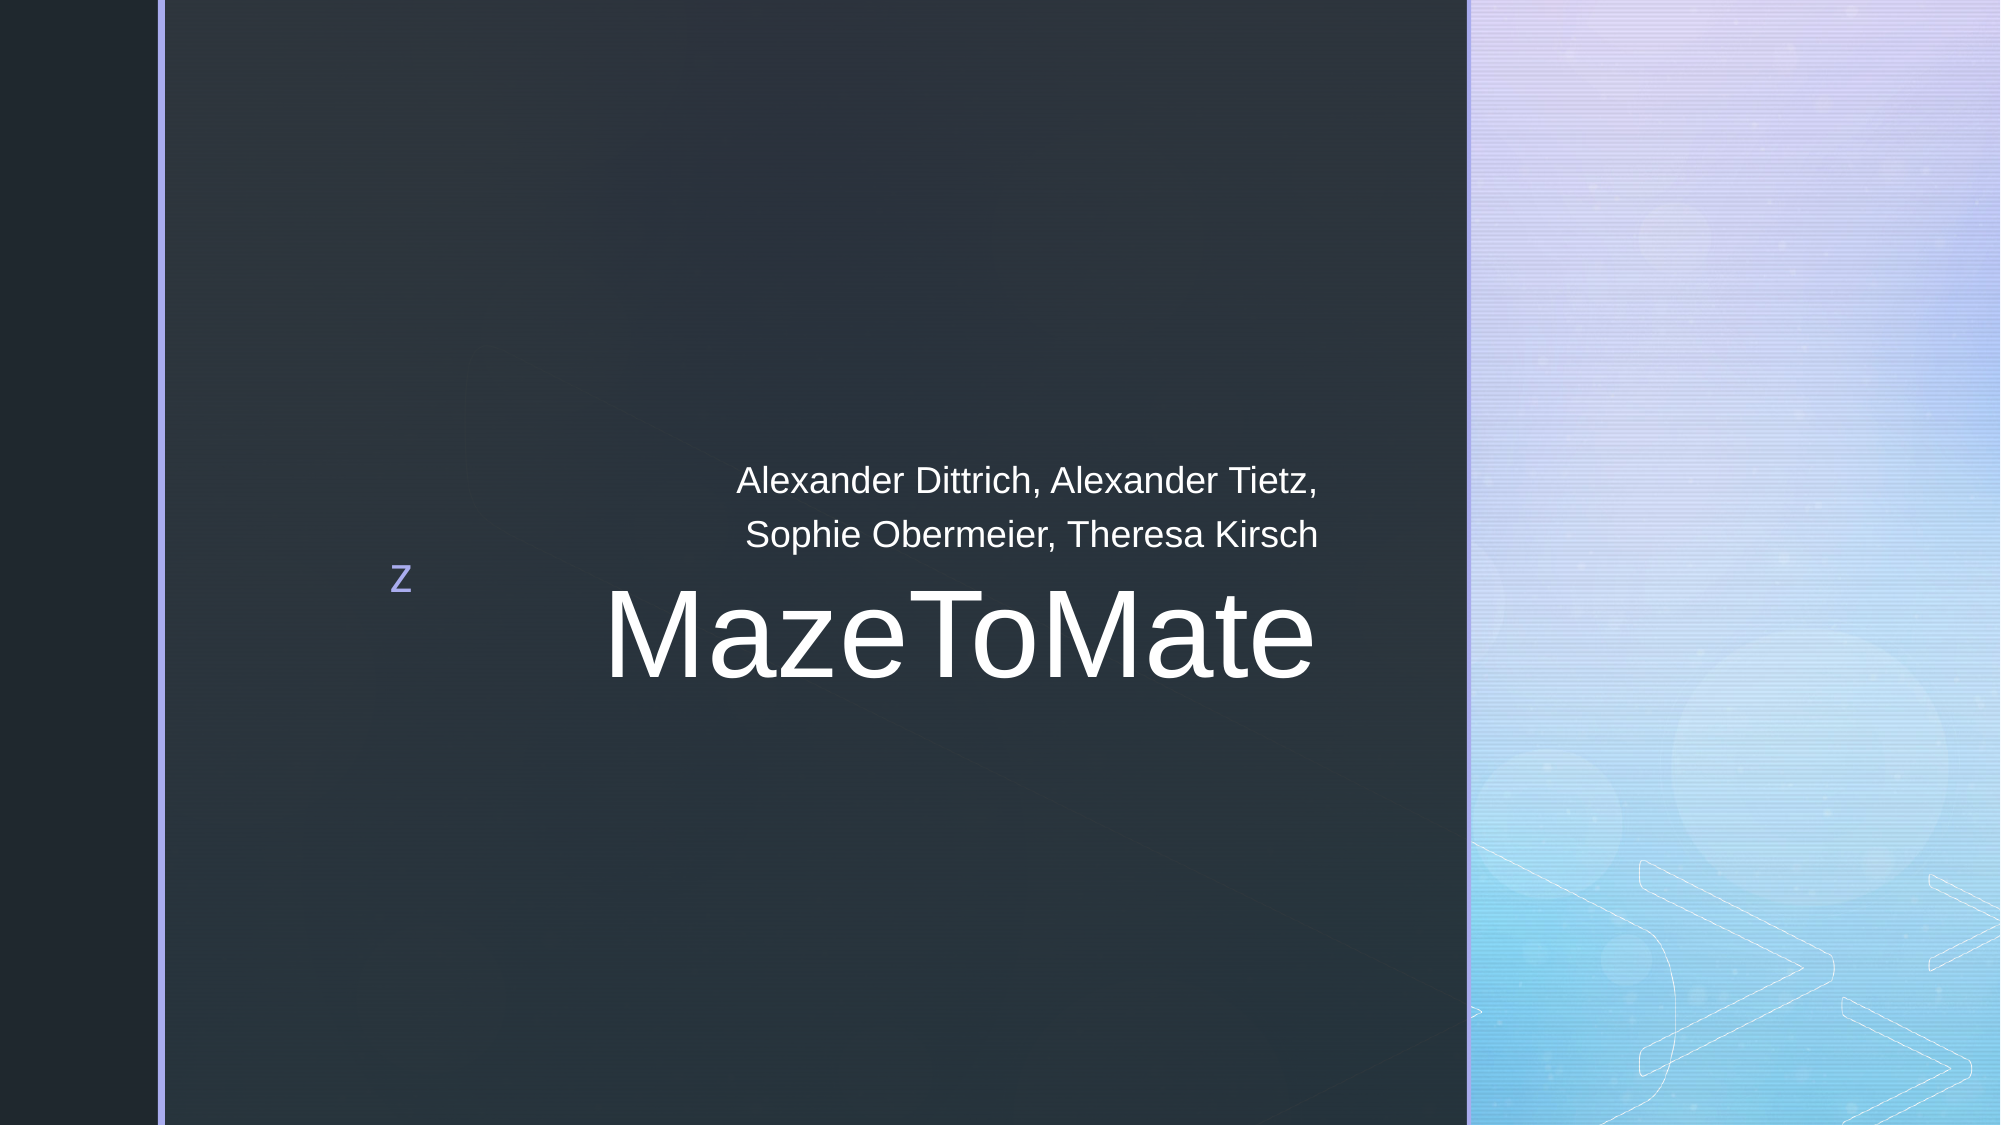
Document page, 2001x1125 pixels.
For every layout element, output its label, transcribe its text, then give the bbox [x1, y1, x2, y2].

picture [1472, 0, 2001, 1125]
subtitle Alexander Dittrich, Alexander Tietz, Sophie Obermeier, Theresa Kirsch [633, 372, 1334, 563]
title MazeToMate [428, 562, 1334, 935]
